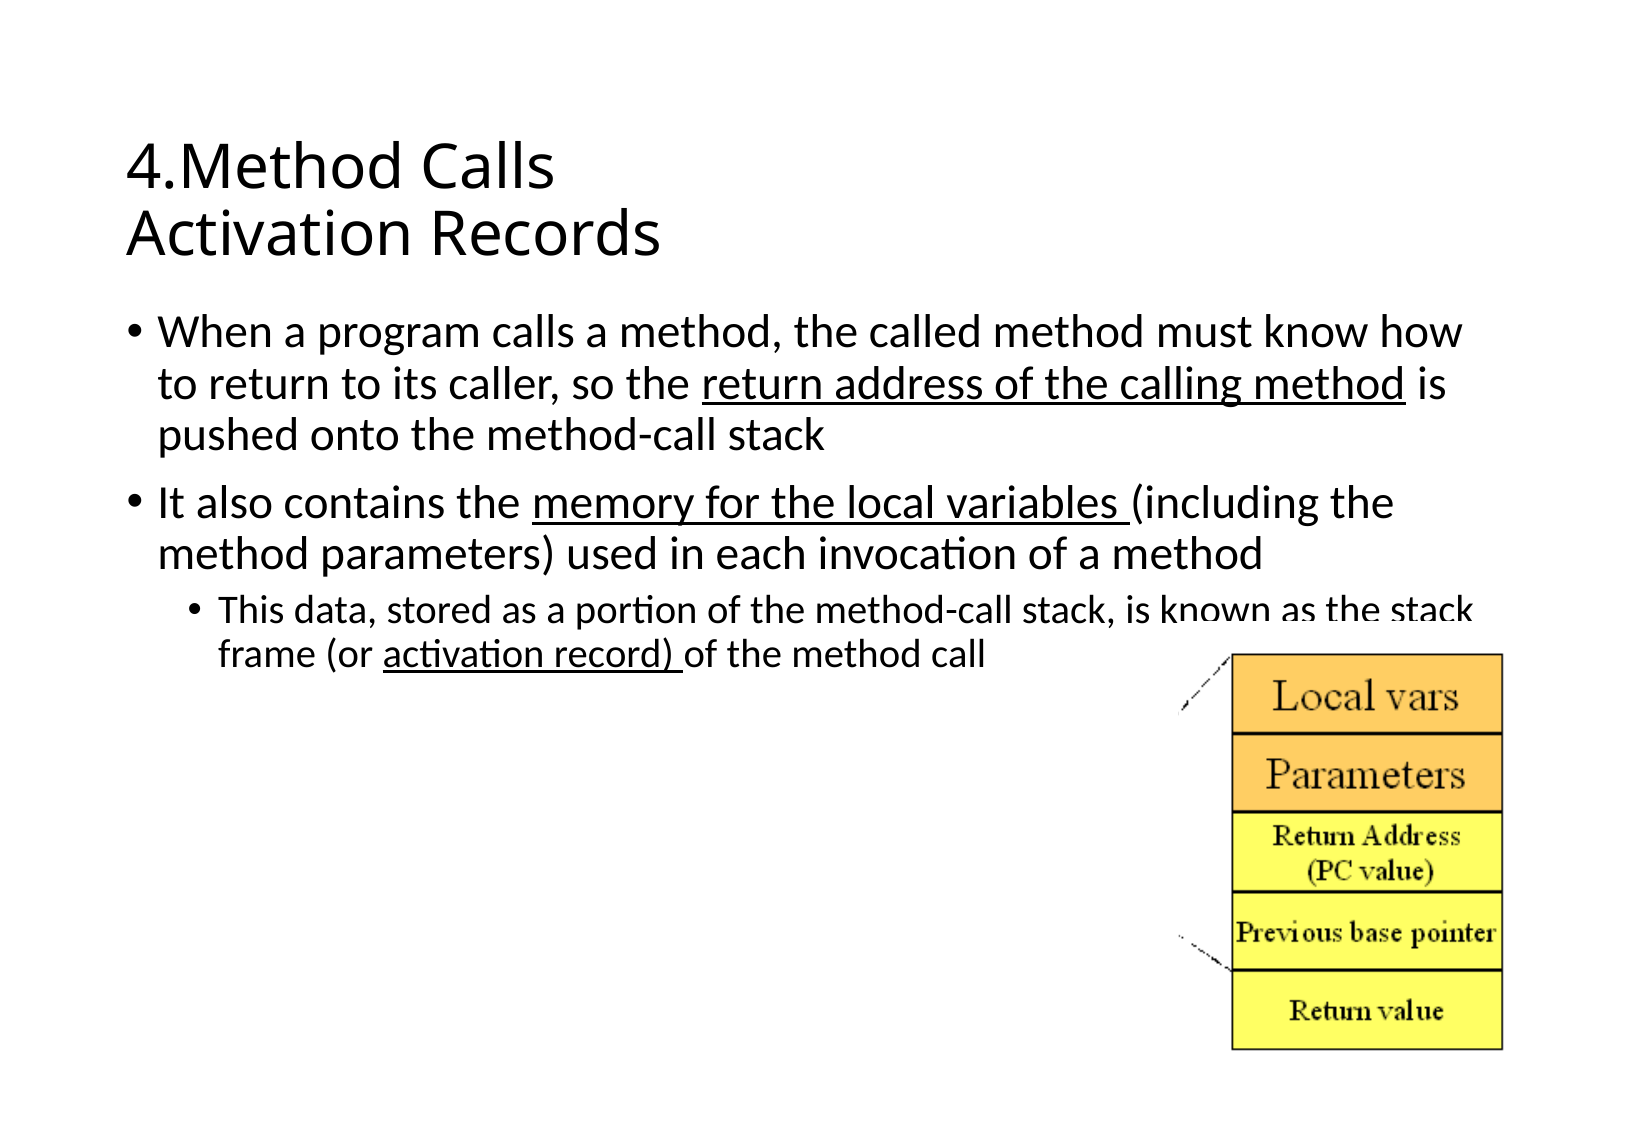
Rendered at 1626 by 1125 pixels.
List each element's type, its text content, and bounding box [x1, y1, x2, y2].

list When a program calls a method, the called method must know how to return to its caller, so the return address of the calling method is pushed onto the method-call stack It also contains the memory for the local variables (including the method parameters) used in each invocation of a method This data, stored as a portion of the method-call stack, is known as the stack frame (or activation record) of the method call [111, 299, 1514, 1014]
picture [1178, 621, 1545, 1075]
title 4.Method Calls Activation Records [111, 59, 1514, 278]
